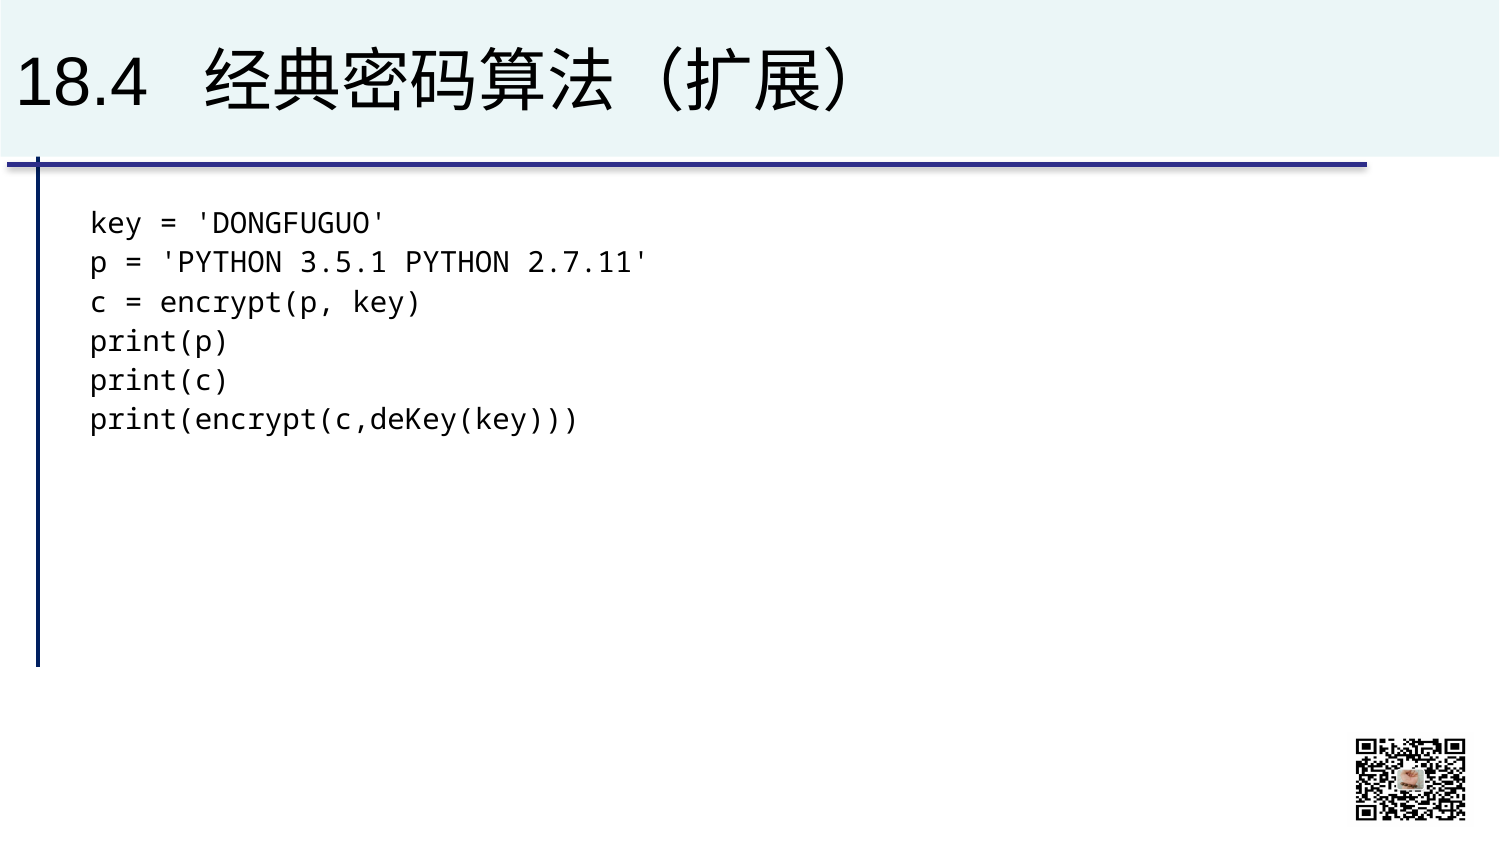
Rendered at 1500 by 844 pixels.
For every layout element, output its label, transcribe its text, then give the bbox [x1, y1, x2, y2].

list key = 'DONGFUGUO' p = 'PYTHON 3.5.1 PYTHON 2.7.11' c = encrypt(p, key) print(p) print(c) print(encrypt(c,deKey(key))) [74, 196, 1426, 755]
title 18.4 经典密码算法（扩展） [0, 0, 1500, 157]
picture [1347, 732, 1474, 827]
